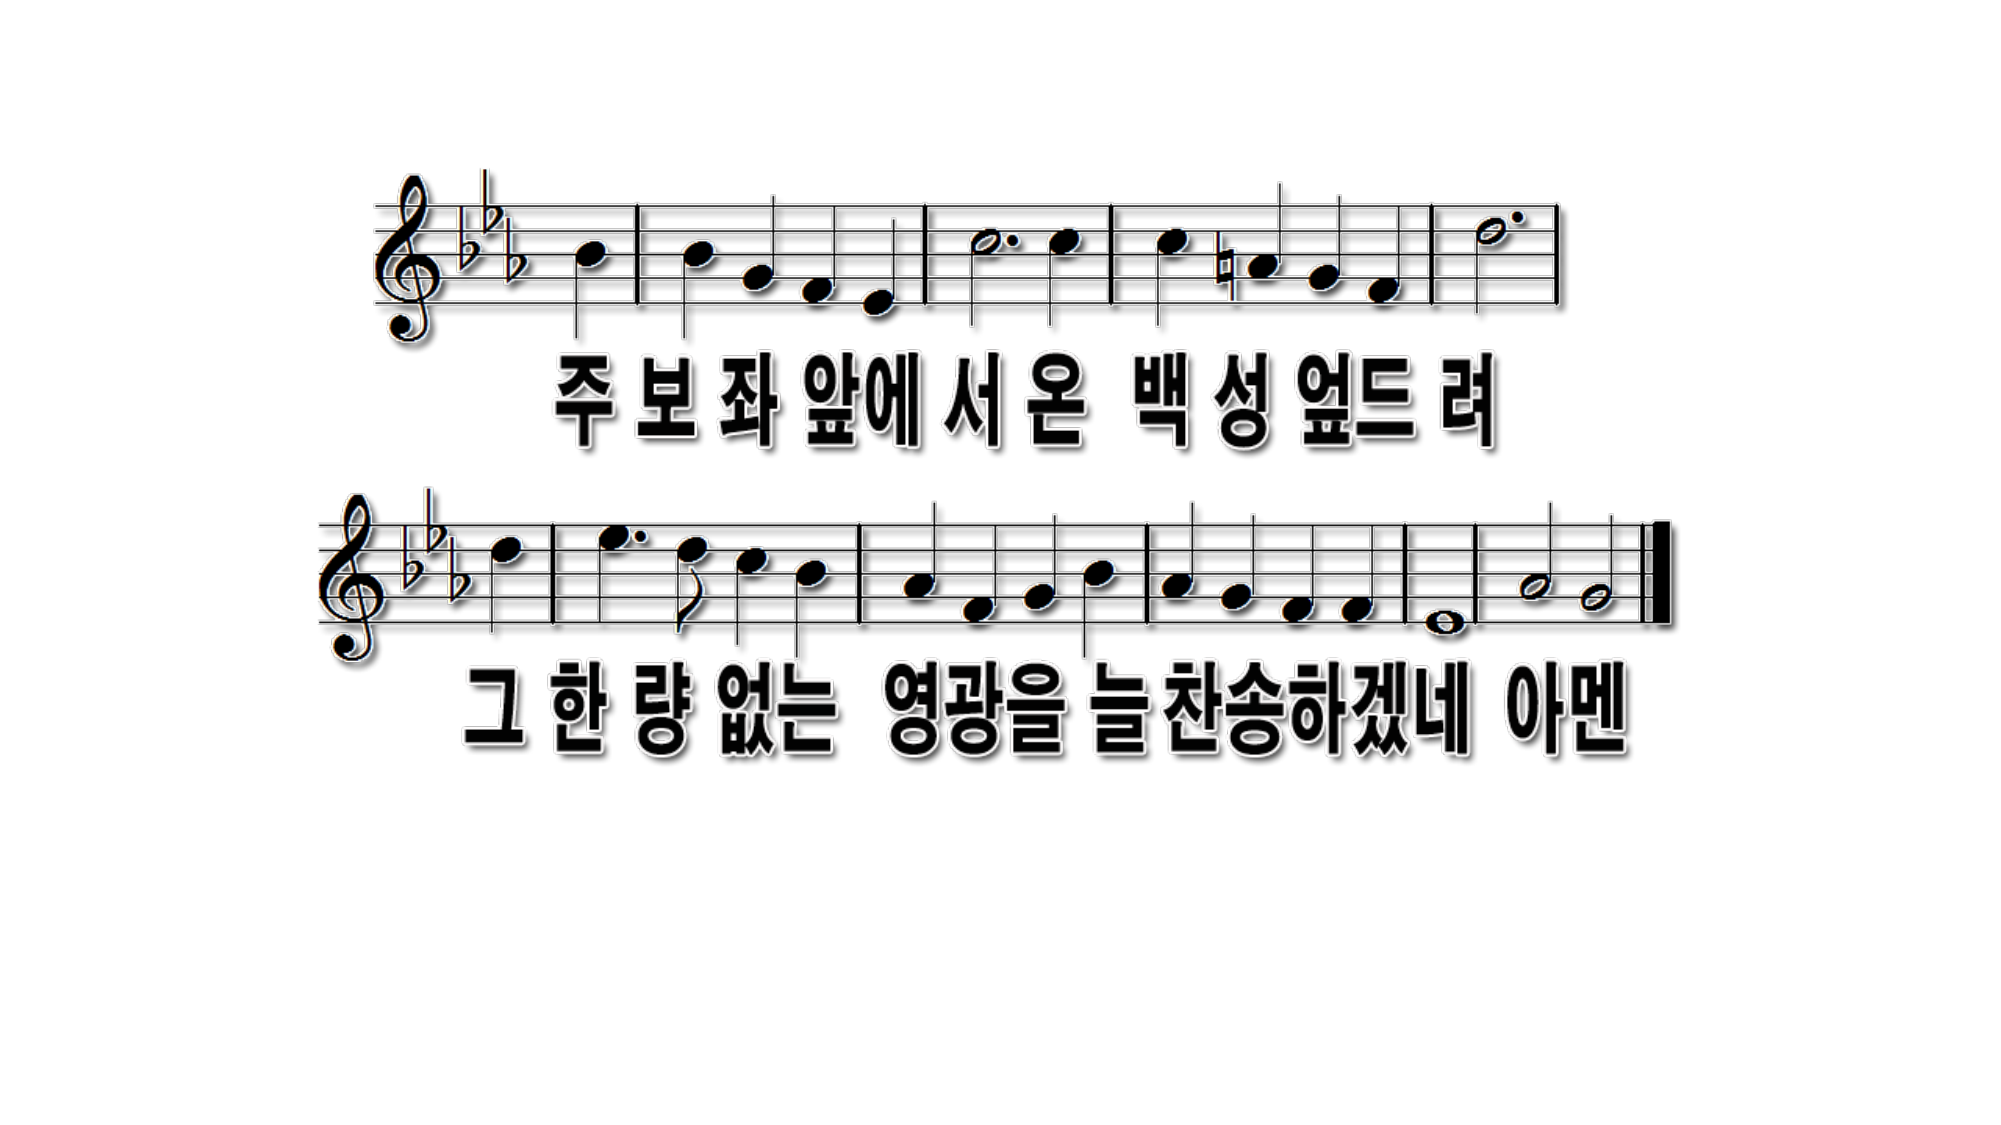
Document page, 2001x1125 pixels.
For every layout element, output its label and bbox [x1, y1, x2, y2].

picture [249, 0, 1750, 938]
